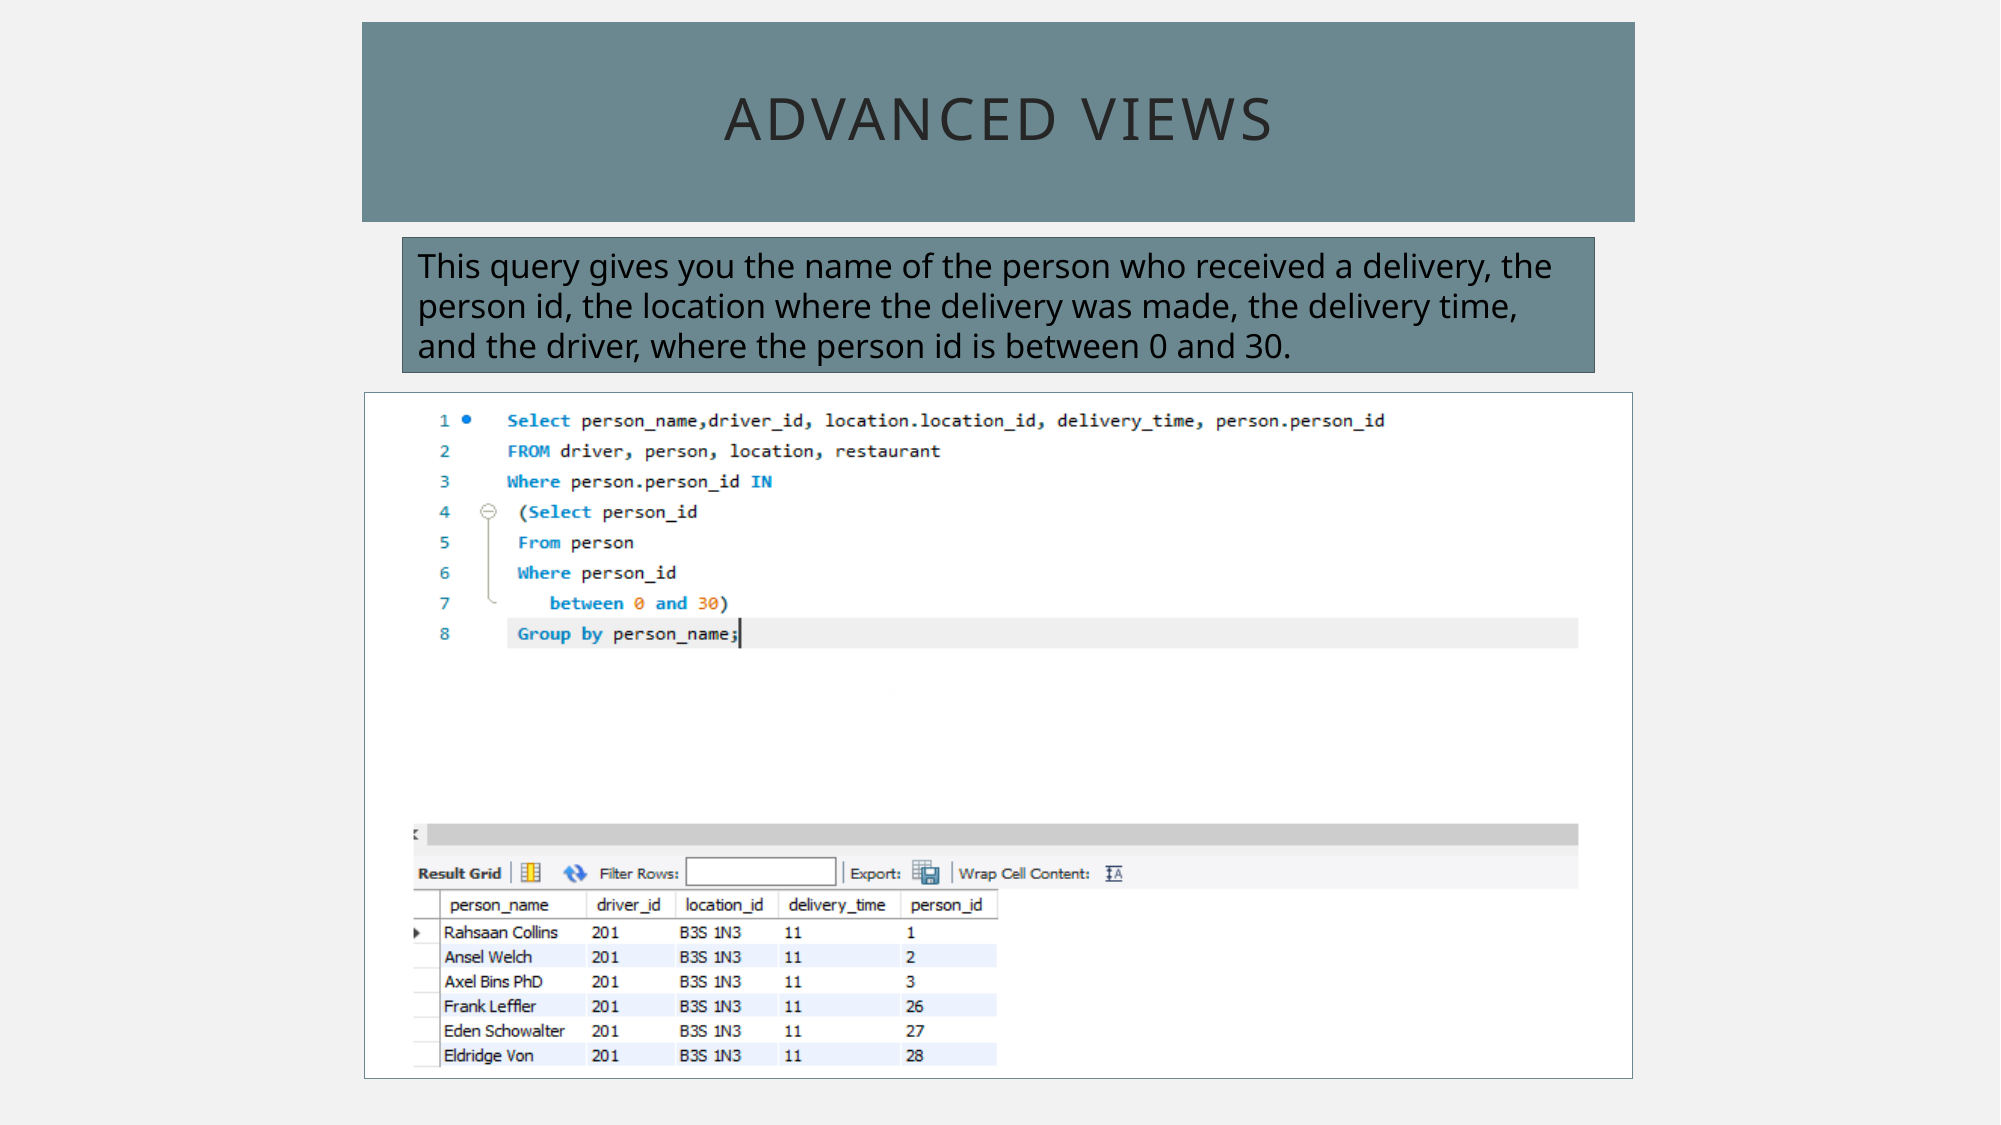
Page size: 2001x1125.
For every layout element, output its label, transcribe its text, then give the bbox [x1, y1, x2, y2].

text_box This query gives you the name of the person who received a delivery, the person id, the location where the delivery was made, the delivery time, and the driver, where the person id is between 0 and 30. [402, 237, 1595, 373]
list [364, 392, 1633, 1079]
title ADVANCED VIEWS [362, 22, 1635, 222]
